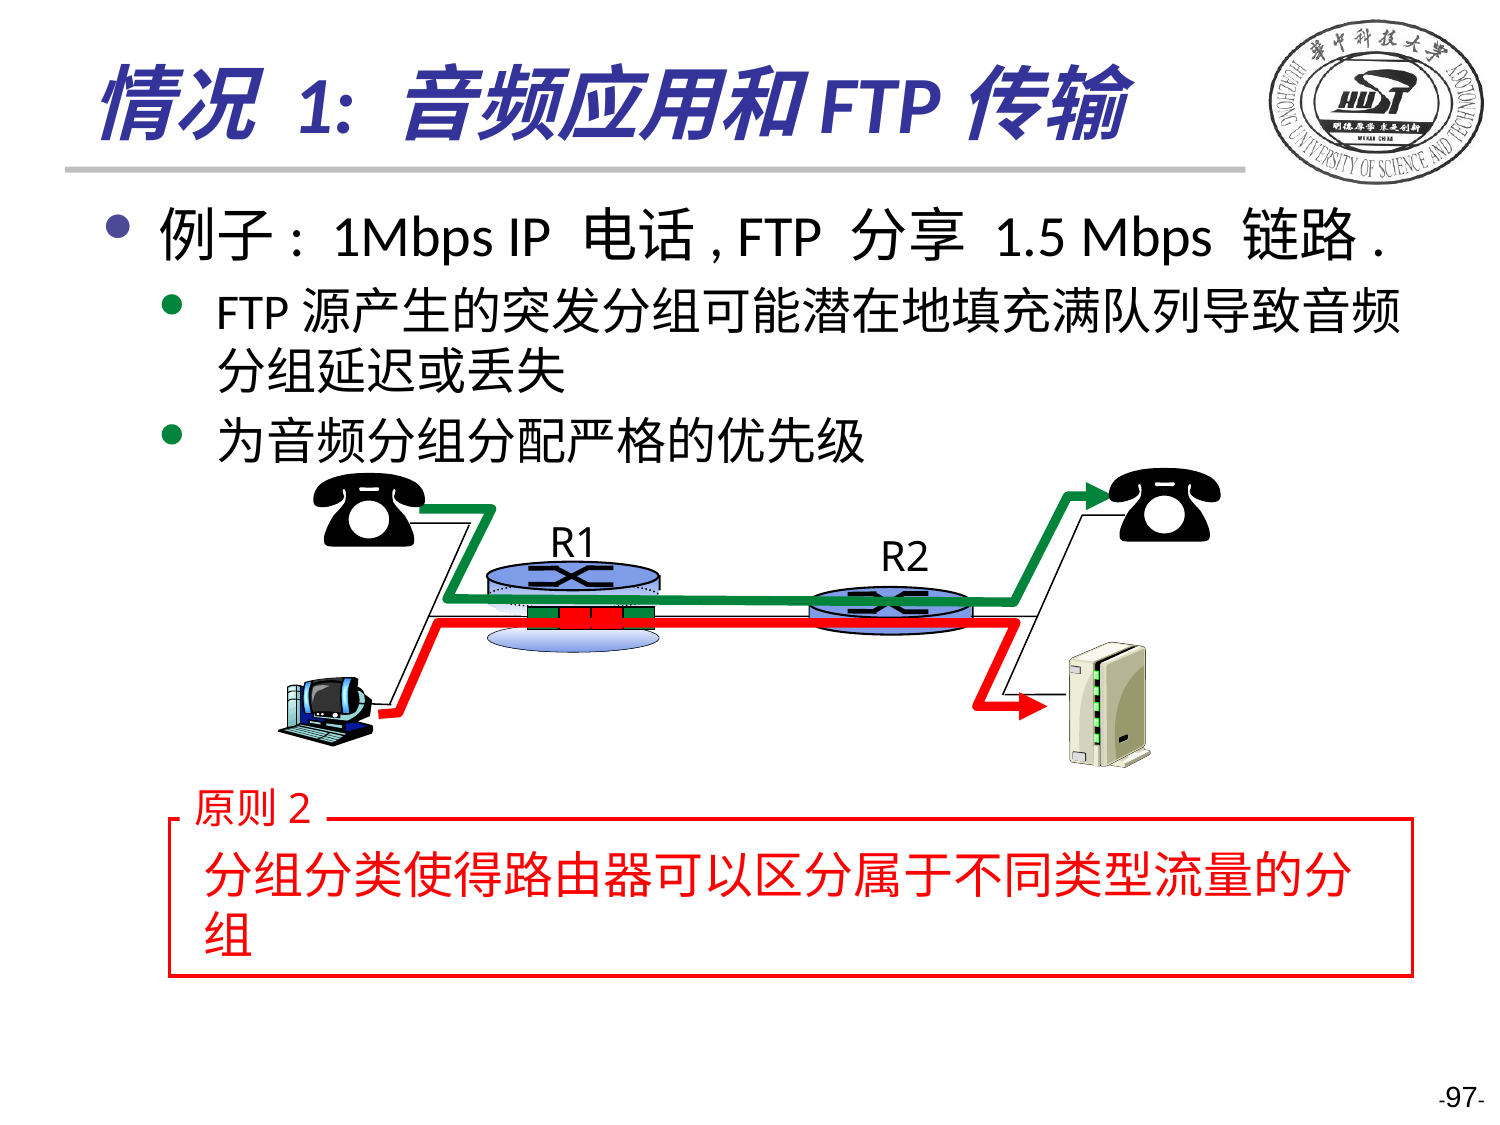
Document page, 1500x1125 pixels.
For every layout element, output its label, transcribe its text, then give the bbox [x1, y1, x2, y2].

picture [1257, 18, 1489, 185]
list 例子: 1Mbps IP 电话, FTP 分享 1.5 Mbps 链路. FTP源产生的突发分组可能潜在地填充满队列导致音频分组延迟或丢失 为音频分组分配严格的优先级 [87, 186, 1432, 510]
slide_number -97- [1149, 1070, 1500, 1125]
title 情况 1: 音频应用和FTP传输 [76, 42, 1315, 160]
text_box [277, 467, 1221, 768]
text_box [169, 819, 1413, 977]
text_box 原则2 [179, 774, 327, 840]
